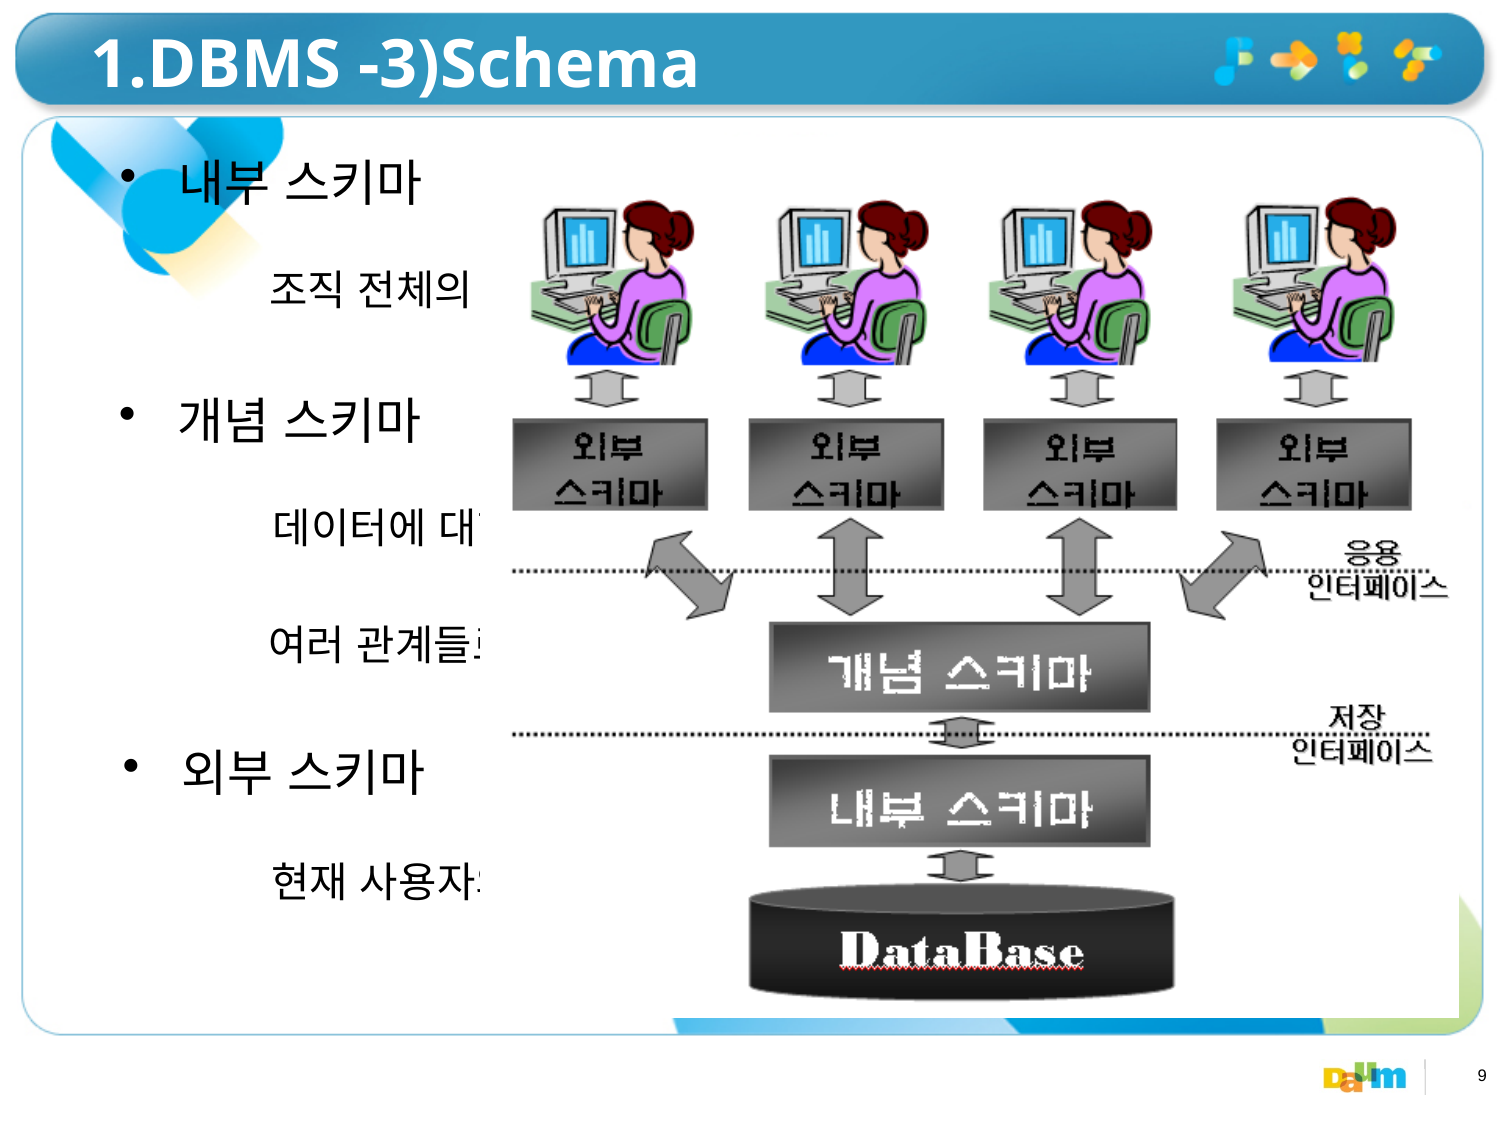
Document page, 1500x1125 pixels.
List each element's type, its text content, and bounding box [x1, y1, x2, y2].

text_box 외부 스키마 [107, 734, 441, 809]
picture [0, 0, 1500, 1042]
picture [1319, 1059, 1410, 1095]
title 1.DBMS -3)Schema [74, 18, 1426, 103]
text_box 현재 사용자의 application 화면에 보여지는 데이터들의 구조 [256, 848, 475, 914]
text_box 개념 스키마 [104, 381, 437, 457]
text_box 데이터에 대한 객체 및 제약 조건 등을 표현한 명세 [258, 494, 475, 559]
text_box 내부 스키마 [104, 144, 438, 220]
text_box 여러 관계들로 표현된 데이터 전체의 집합 [253, 611, 475, 677]
text_box 조직 전체의 입장에서 본 데이터베이스의 물리적인 DB 구조 [254, 256, 475, 321]
